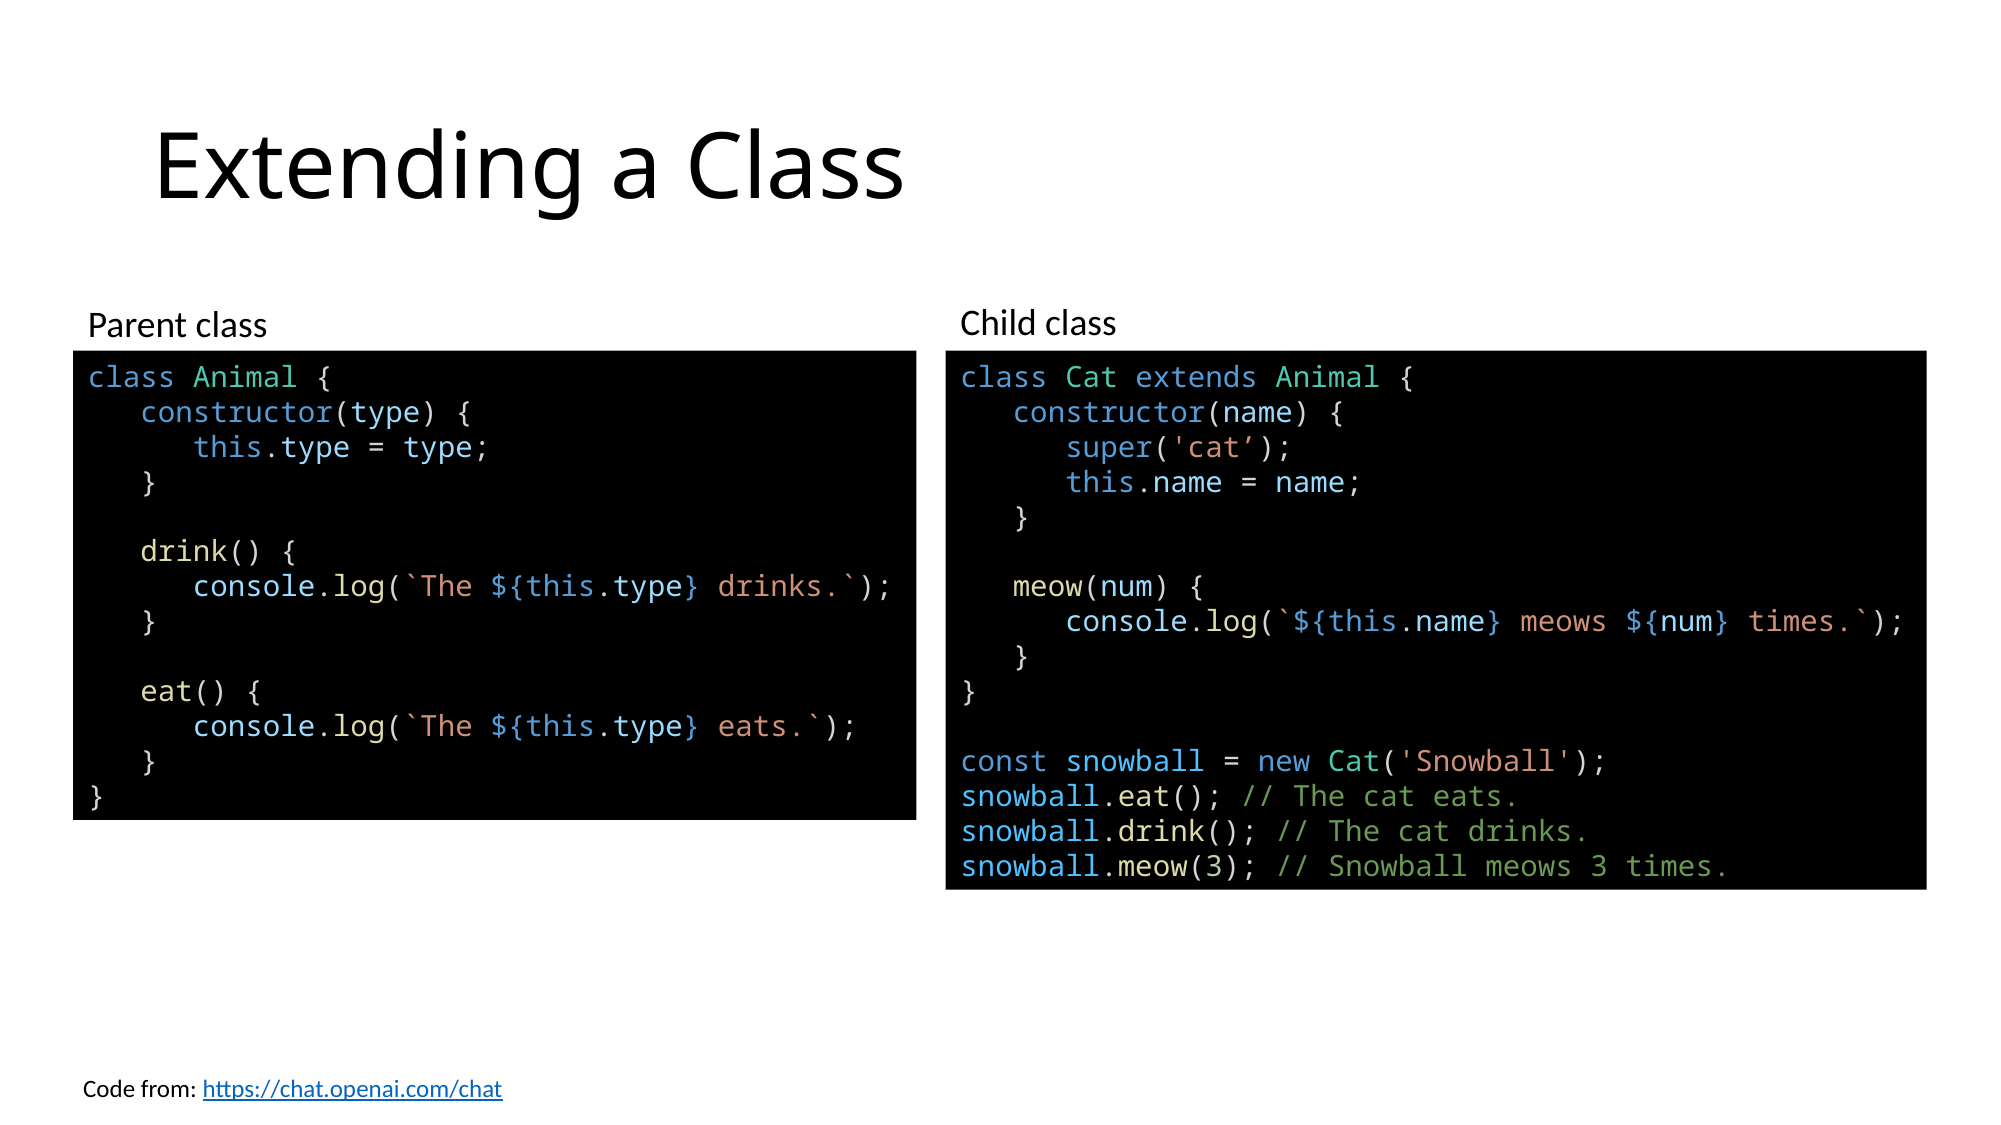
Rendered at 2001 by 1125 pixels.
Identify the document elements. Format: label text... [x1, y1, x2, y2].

text_box class Animal { constructor(type) { this.type = type; } drink() { console.log(`The ${this.type} drinks.`); } eat() { console.log(`The ${this.type} eats.`); } } [73, 350, 917, 820]
text_box Parent class [73, 292, 446, 353]
text_box class Cat extends Animal { constructor(name) { super('cat’); this.name = name; } meow(num) { console.log(`${this.name} meows ${num} times.`); } } const snowball = new Cat('Snowball'); snowball.eat(); // The cat eats. snowball.drink(); // The cat drinks. snowball.meow(3); // Snowball meows 3 times. [945, 350, 1927, 890]
text_box Code from: https://chat.openai.com/chat [62, 1065, 1425, 1110]
title Extending a Class [137, 59, 1863, 278]
text_box Child class [945, 290, 1319, 350]
